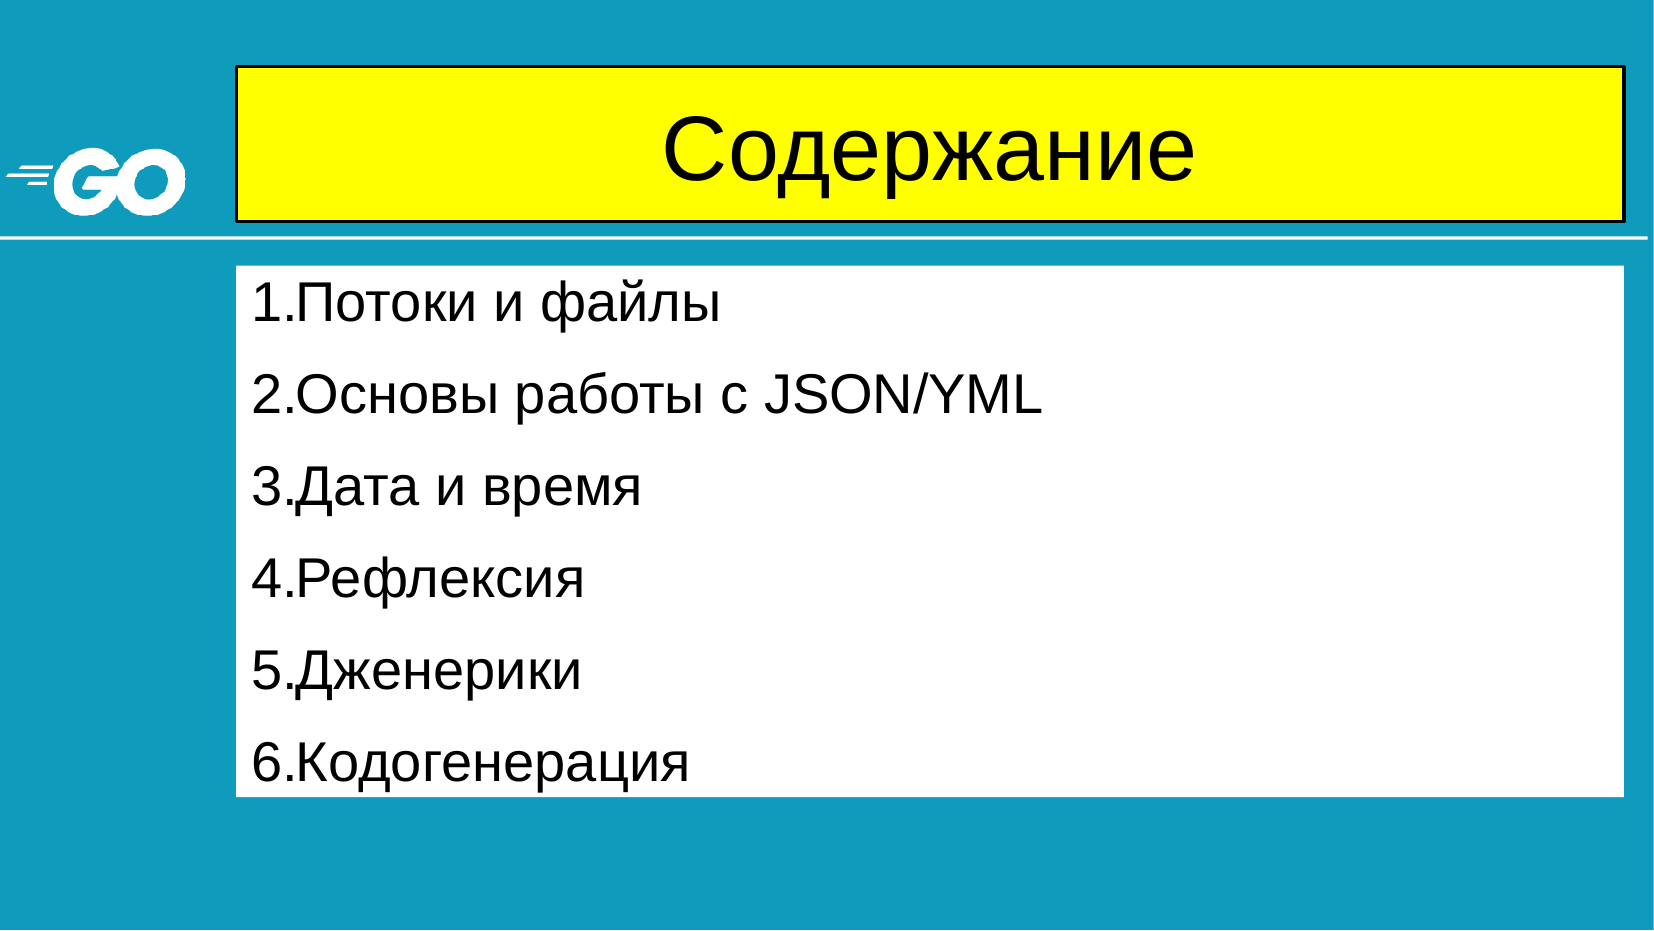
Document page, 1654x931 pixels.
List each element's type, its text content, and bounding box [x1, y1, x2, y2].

picture [54, 148, 185, 215]
list Потоки и файлы Основы работы с JSON/YML Дата и время Рефлексия Дженерики Кодогенерация [236, 265, 1624, 798]
title Содержание [235, 65, 1626, 223]
